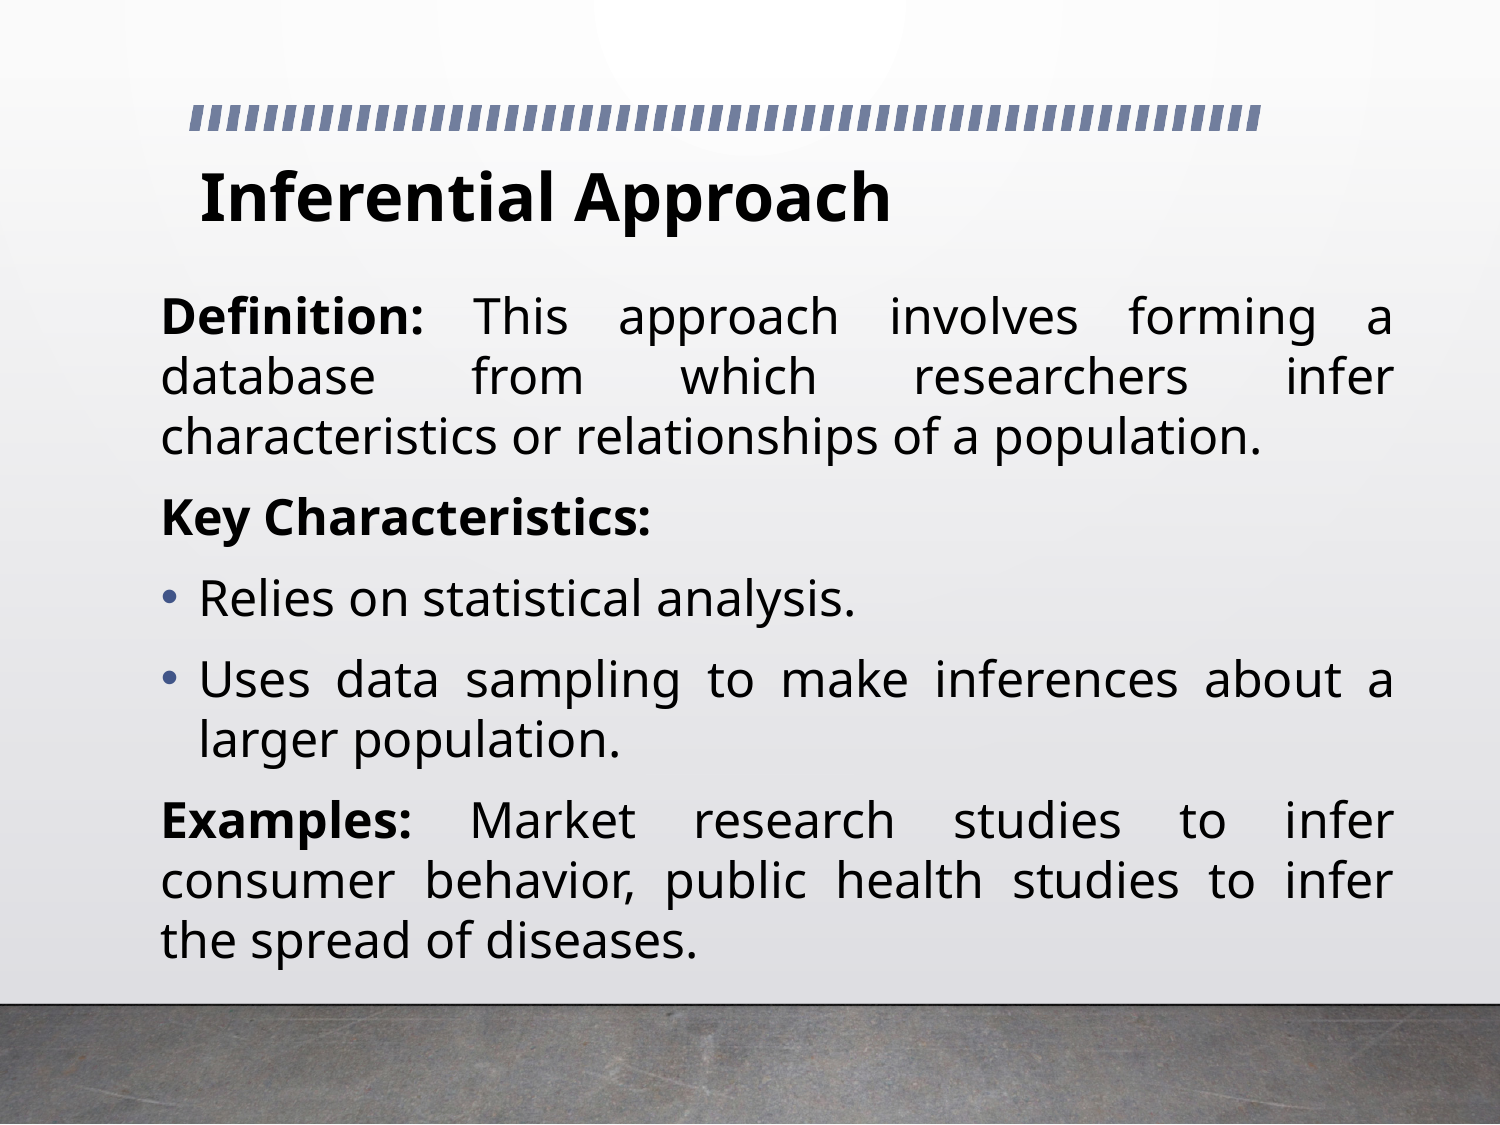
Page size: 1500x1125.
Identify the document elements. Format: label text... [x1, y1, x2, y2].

list Definition: This approach involves forming a database from which researchers infer characteristics or relationships of a population. Key Characteristics: Relies on statistical analysis. Uses data sampling to make inferences about a larger population. Examples: Market research studies to infer consumer behavior, public health studies to infer the spread of diseases. [145, 277, 1411, 985]
title Inferential Approach [185, 156, 1264, 277]
picture [0, 1004, 1500, 1124]
